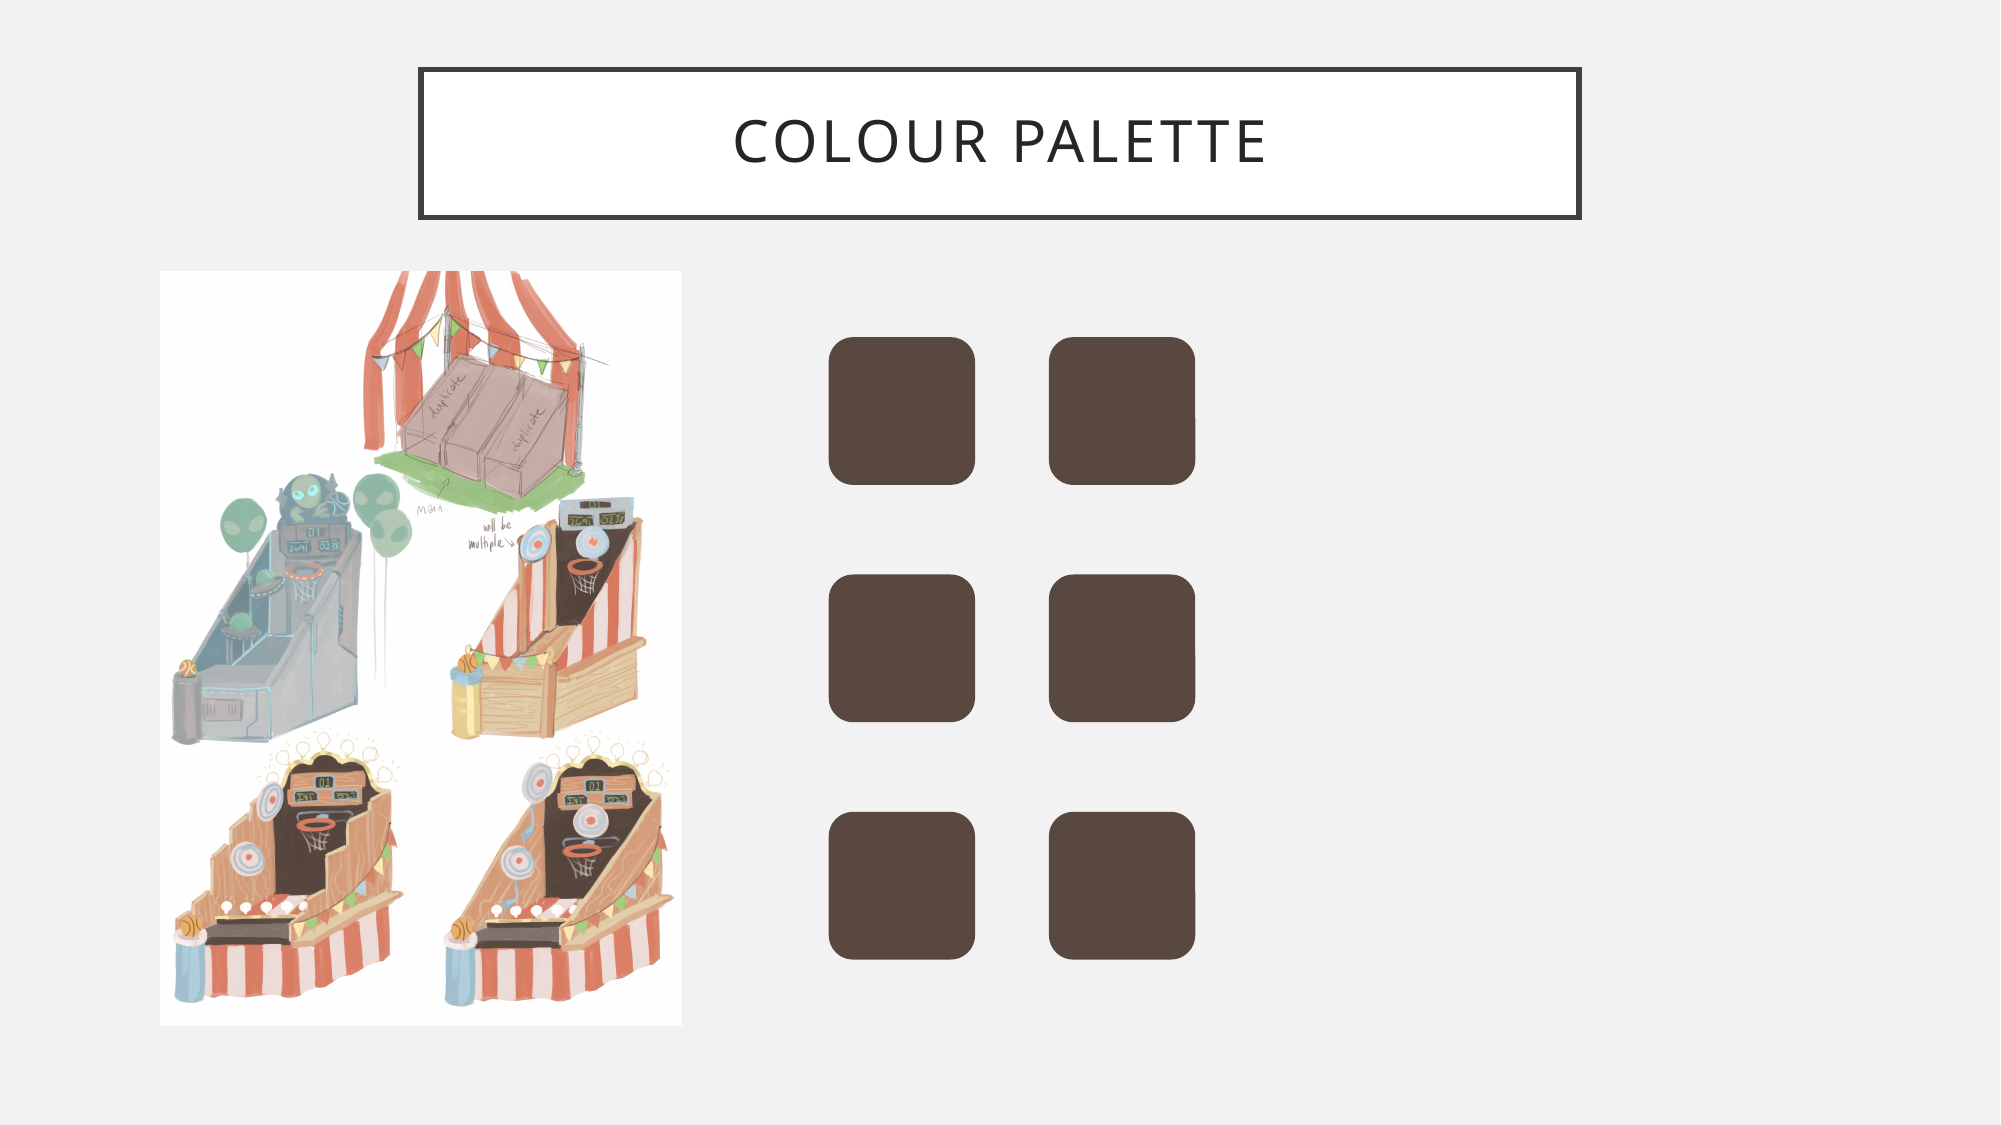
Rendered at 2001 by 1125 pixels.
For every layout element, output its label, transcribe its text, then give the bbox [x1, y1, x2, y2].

text_box [1047, 573, 1197, 724]
text_box [827, 336, 977, 486]
picture [160, 271, 682, 1026]
text_box Colour Palette [421, 69, 1579, 218]
text_box [1047, 336, 1197, 486]
text_box [827, 810, 977, 961]
text_box [1047, 810, 1197, 961]
text_box [827, 573, 977, 724]
